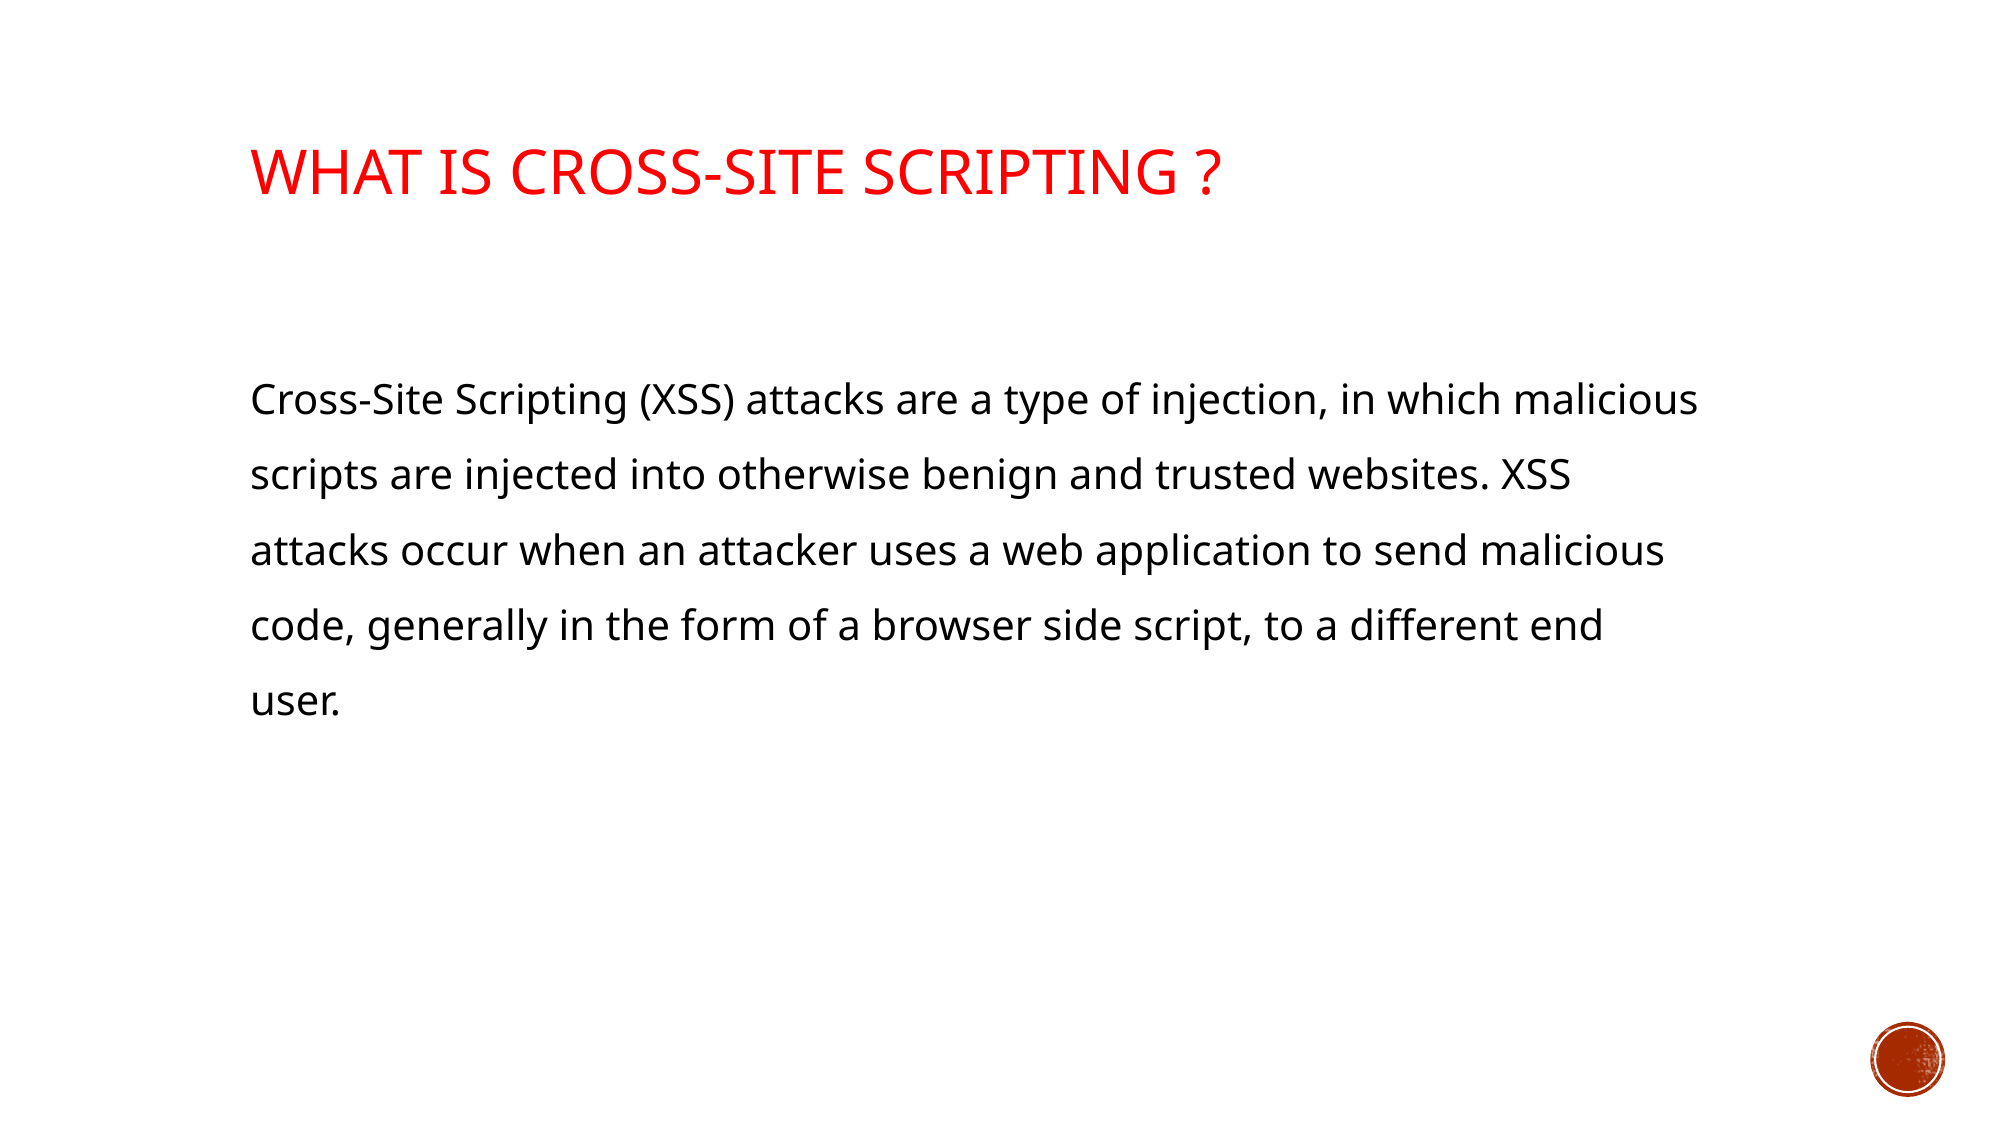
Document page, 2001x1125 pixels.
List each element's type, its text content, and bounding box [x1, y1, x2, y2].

list Cross-Site Scripting (XSS) attacks are a type of injection, in which malicious scripts are injected into otherwise benign and trusted websites. XSS attacks occur when an attacker uses a web application to send malicious code, generally in the form of a browser side script, to a different end user. [235, 340, 1715, 1041]
title What is Cross-site Scripting ? [235, 132, 1595, 217]
